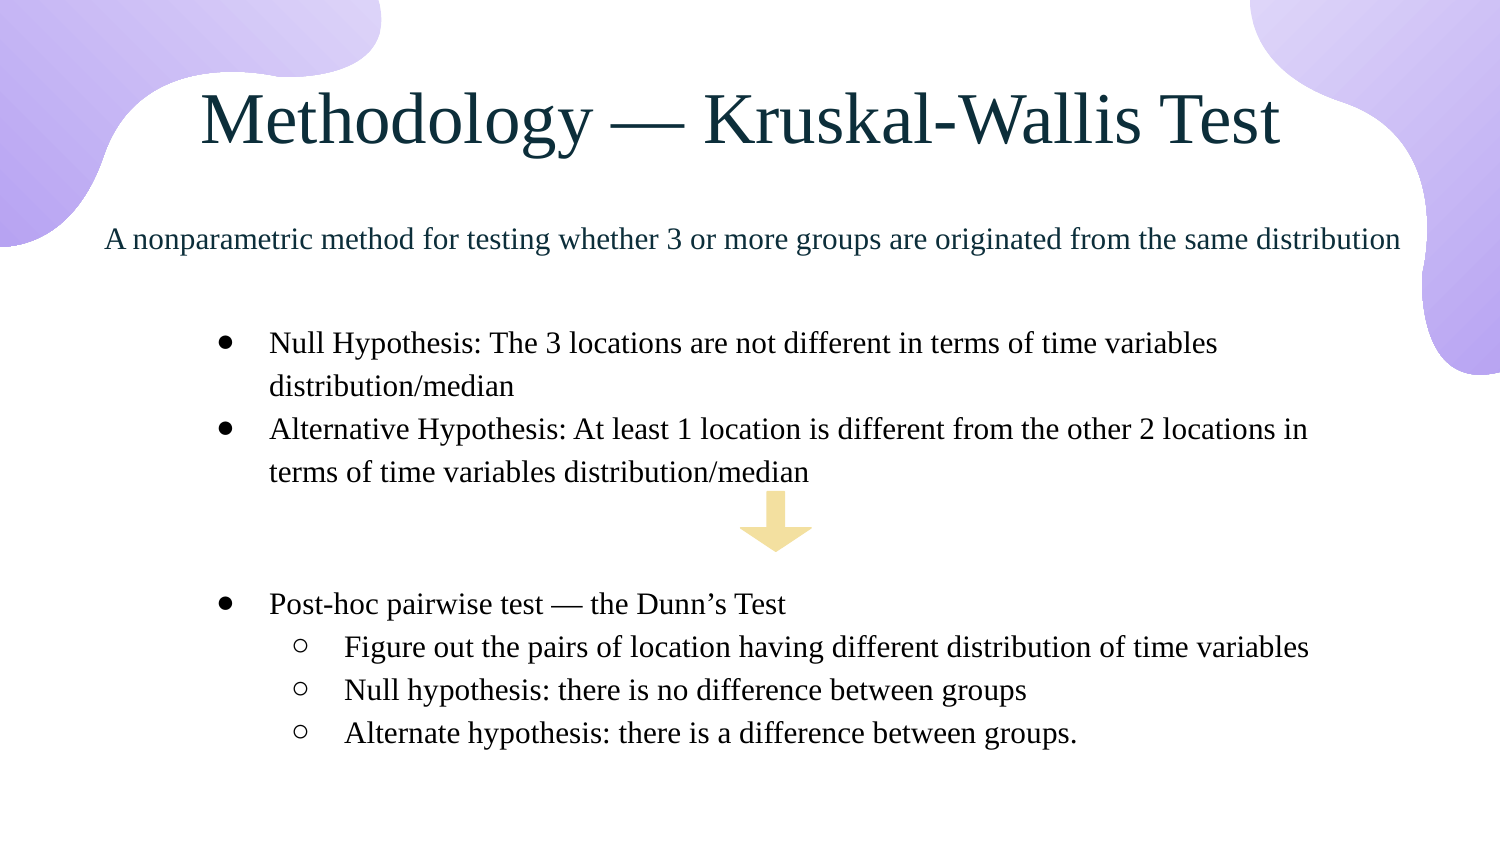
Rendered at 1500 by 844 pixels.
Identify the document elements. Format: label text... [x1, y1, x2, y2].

text_box [740, 491, 812, 552]
list Null Hypothesis: The 3 locations are not different in terms of time variables distribution/median Alternative Hypothesis: At least 1 location is different from the other 2 locations in terms of time variables distribution/median Post-hoc pairwise test — the Dunn’s Test Figure out the pairs of location having different distribution of time variables Null hypothesis: there is no difference between groups Alternate hypothesis: there is a difference between groups. [179, 301, 1373, 742]
title Methodology — Kruskal-Wallis Test [118, 88, 1382, 142]
list A nonparametric method for testing whether 3 or more groups are originated from the same distribution [89, 171, 1422, 302]
